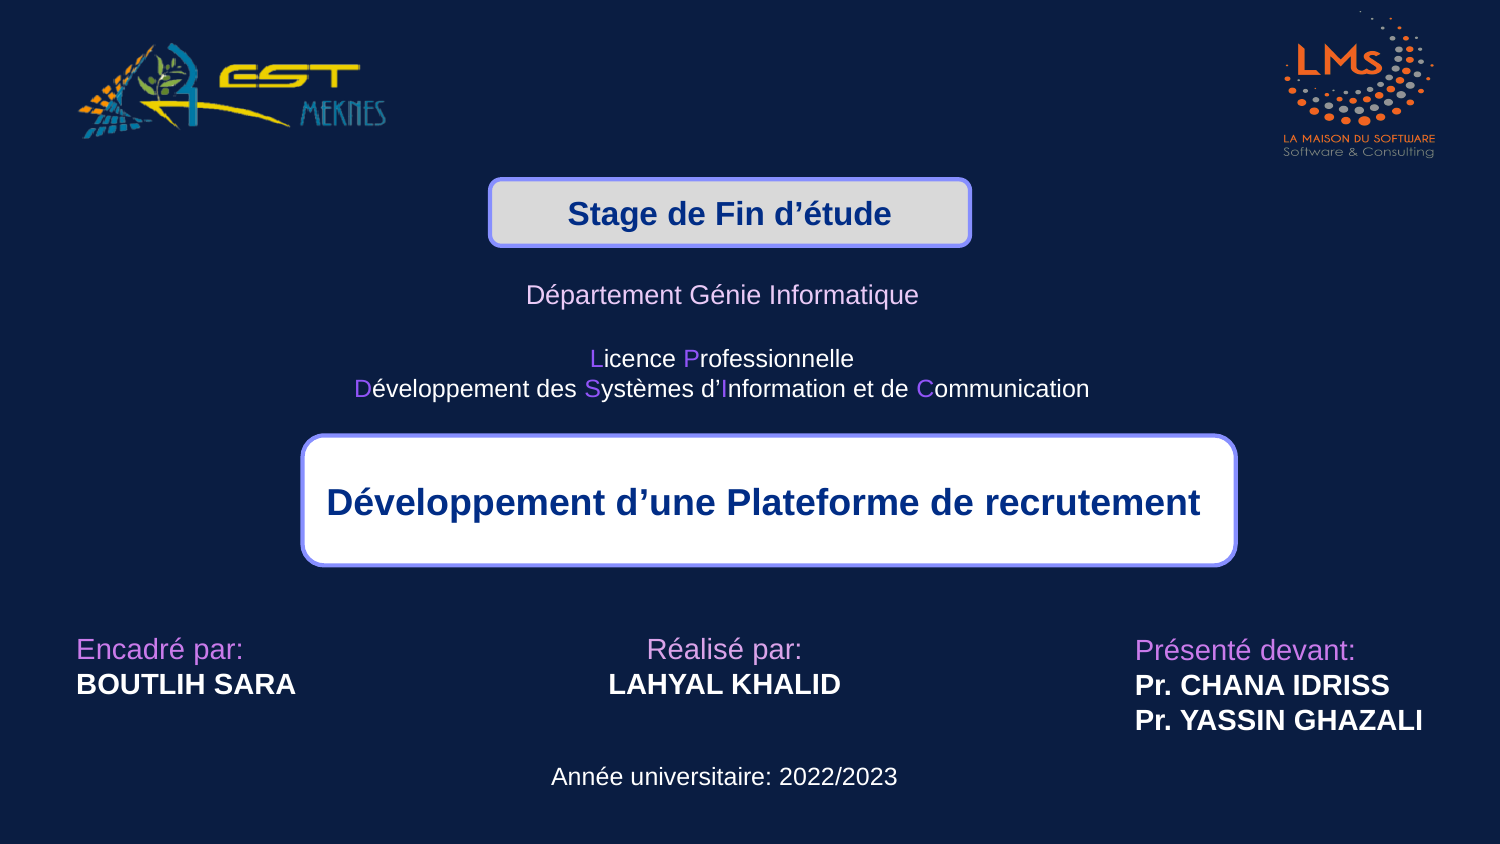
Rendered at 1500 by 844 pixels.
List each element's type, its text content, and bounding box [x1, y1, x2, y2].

text_box Présenté devant: Pr. CHANA IDRISS Pr. YASSIN GHAZALI [1120, 624, 1439, 744]
text_box Développement d’une Plateforme de recrutement [300, 433, 1238, 568]
picture [52, 0, 411, 198]
text_box Département Génie Informatique Licence Professionnelle Développement des Systèmes d’Information et de Communication [147, 270, 1297, 410]
picture [1260, 4, 1458, 164]
text_box Année universitaire: 2022/2023 [536, 752, 914, 798]
text_box Réalisé par: LAHYAL KHALID [560, 622, 889, 708]
text_box Stage de Fin d’étude [487, 177, 973, 248]
text_box Encadré par: BOUTLIH SARA [61, 622, 312, 708]
